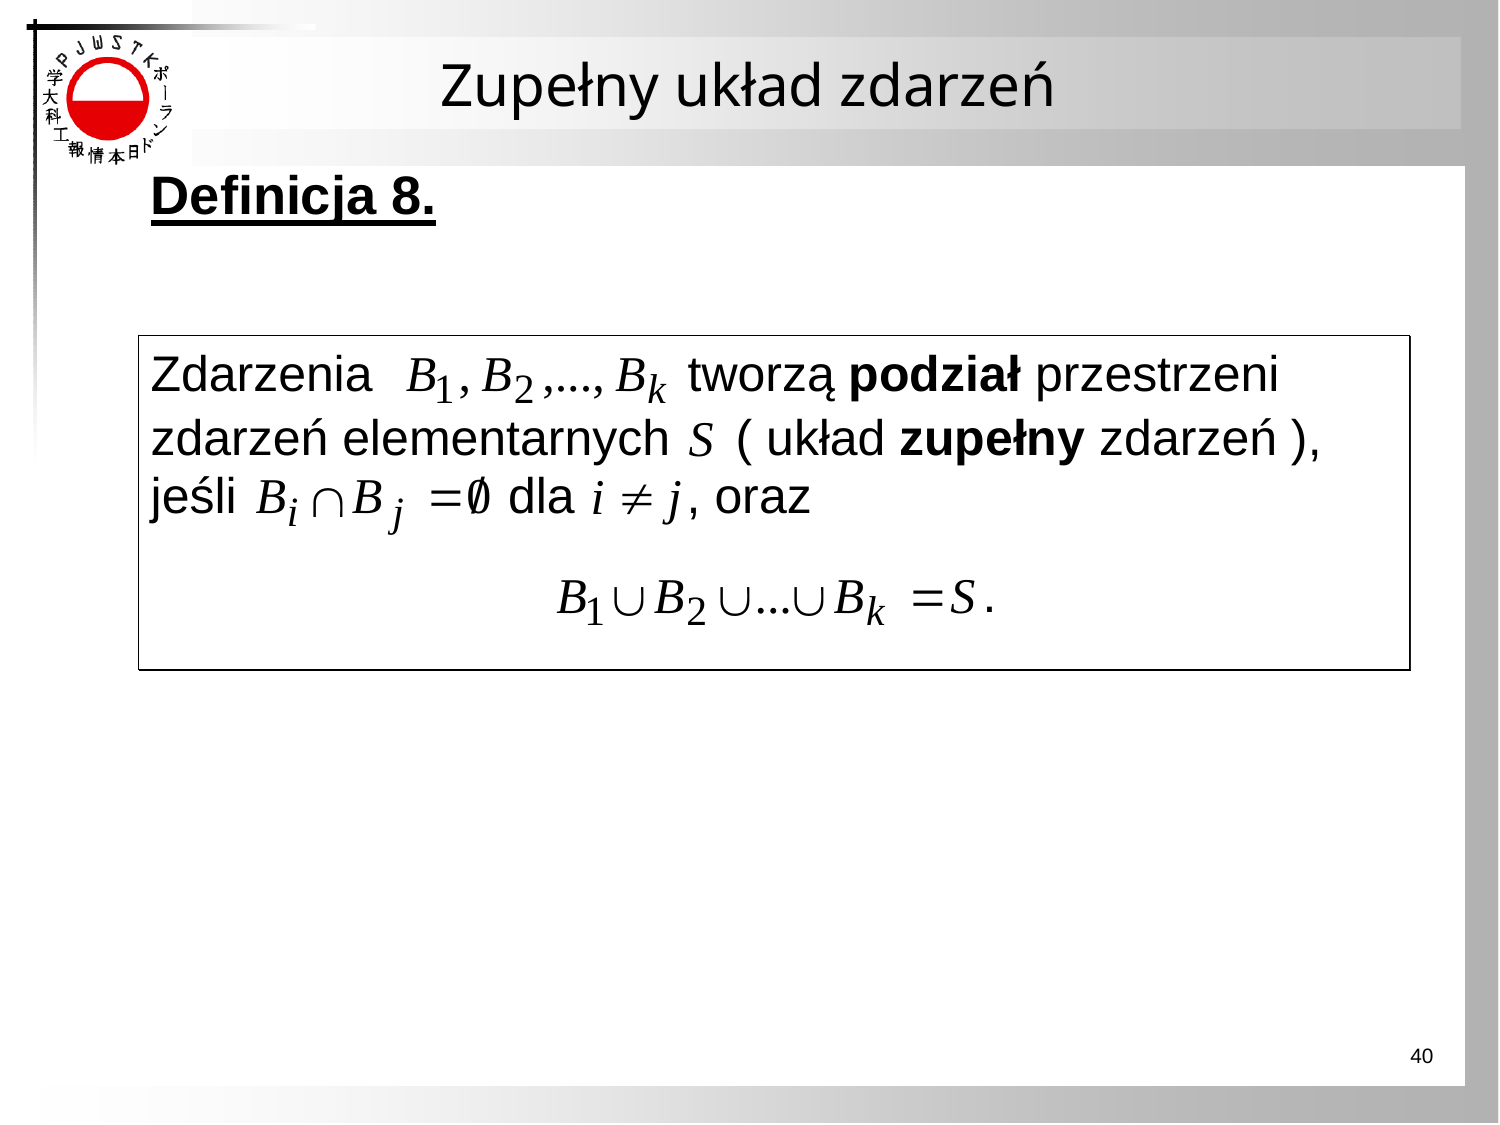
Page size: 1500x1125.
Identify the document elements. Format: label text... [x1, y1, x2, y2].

title Zupełny układ zdarzeń [194, 30, 1318, 136]
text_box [136, 138, 1412, 870]
slide_number 40 [1352, 1034, 1449, 1081]
